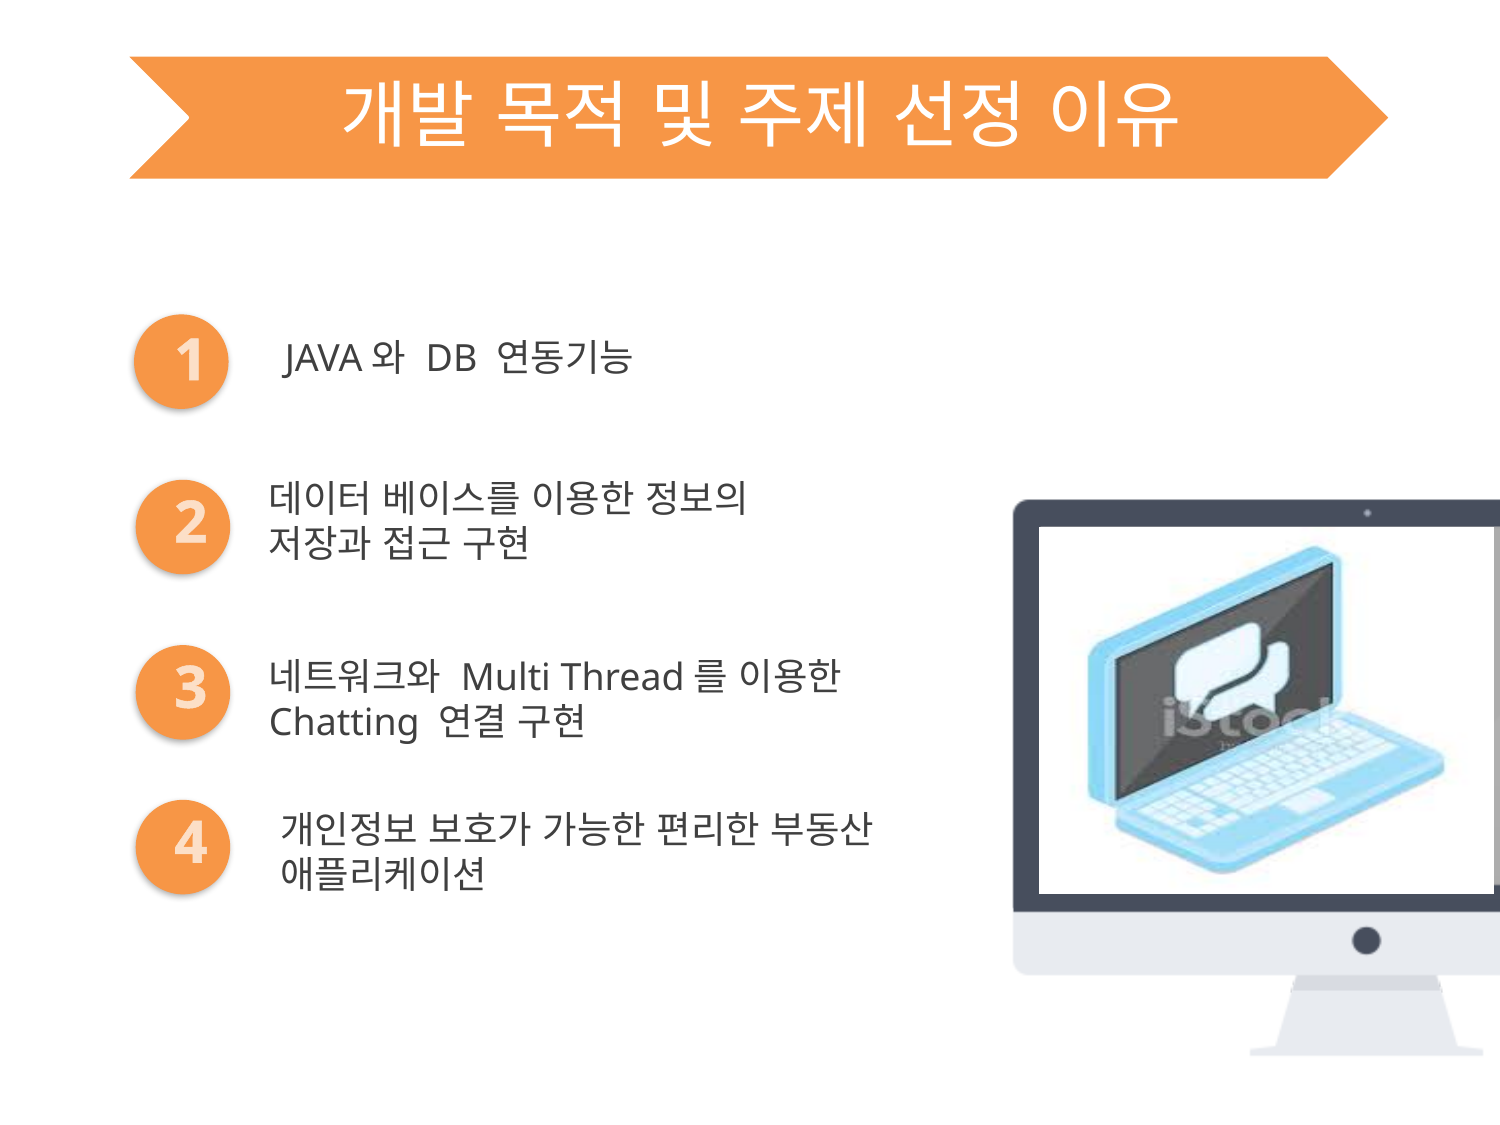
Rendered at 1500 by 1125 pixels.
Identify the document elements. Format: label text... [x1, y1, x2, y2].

text_box 2 [159, 476, 207, 562]
text_box 3 [159, 642, 207, 727]
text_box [123, 54, 1392, 181]
text_box JAVA와 DB 연동기능 [270, 326, 650, 386]
text_box 데이터 베이스를 이용한 정보의 저장과 접근 구현 [254, 467, 943, 573]
text_box [134, 805, 231, 896]
text_box [134, 485, 231, 576]
text_box 네트워크와 Multi Thread를 이용한 Chatting 연결 구현 [254, 645, 943, 750]
text_box 1 [159, 314, 207, 400]
picture [991, 479, 1500, 1083]
text_box [133, 319, 230, 410]
text_box 4 [159, 796, 207, 882]
text_box 개인정보 보호가 가능한 편리한 부동산 애플리케이션 [265, 798, 951, 904]
text_box [134, 650, 231, 741]
